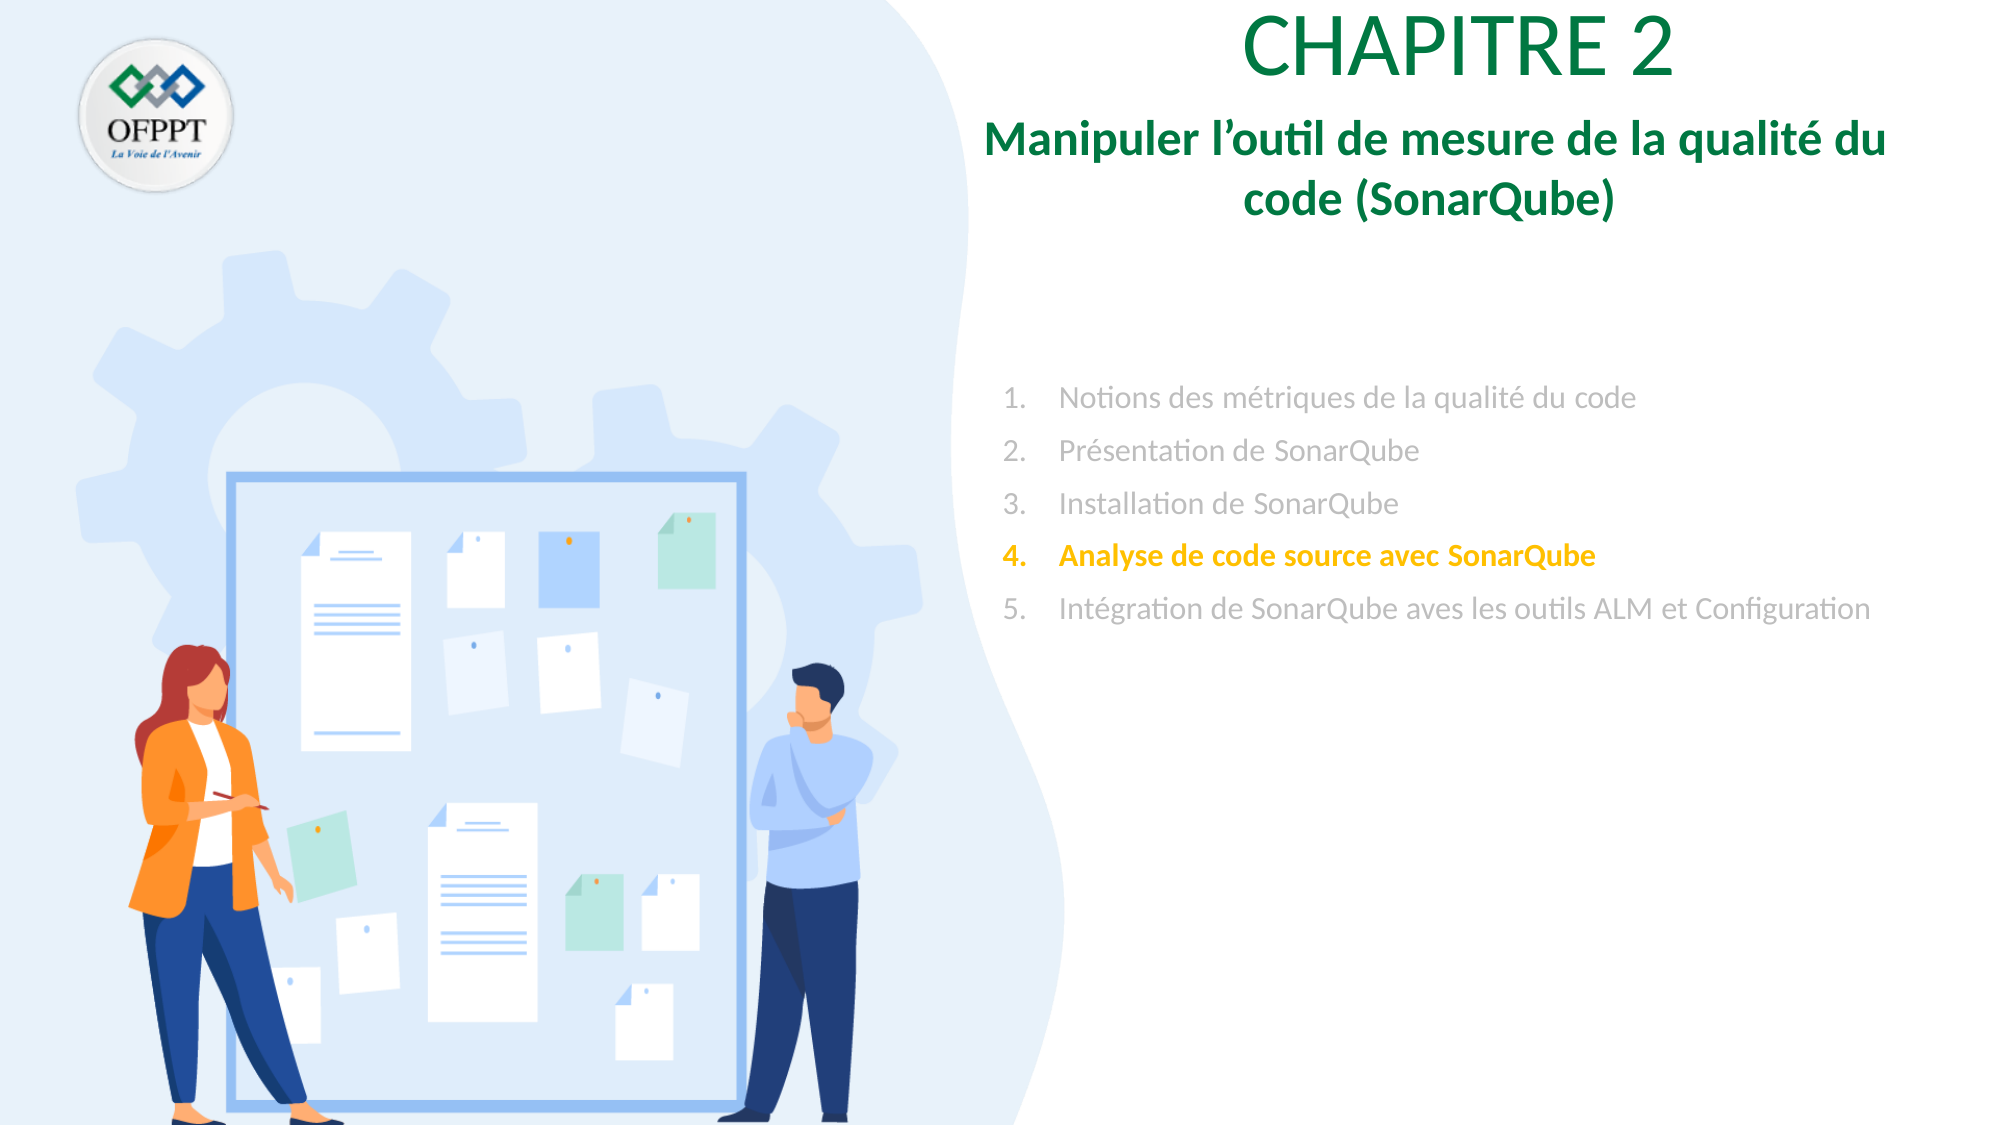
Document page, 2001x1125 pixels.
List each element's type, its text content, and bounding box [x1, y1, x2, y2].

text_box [0, 0, 1066, 1125]
title CHAPITRE 2 [1239, 0, 1678, 103]
text_box Manipuler l’outil de mesure de la qualité du code (SonarQube) [1071, 103, 1890, 226]
list Notions des métriques de la qualité du code Présentation de SonarQube Installation de SonarQube Analyse de code source avec SonarQube Intégration de SonarQube aves les outils ALM et Configuration [1071, 361, 1885, 1015]
